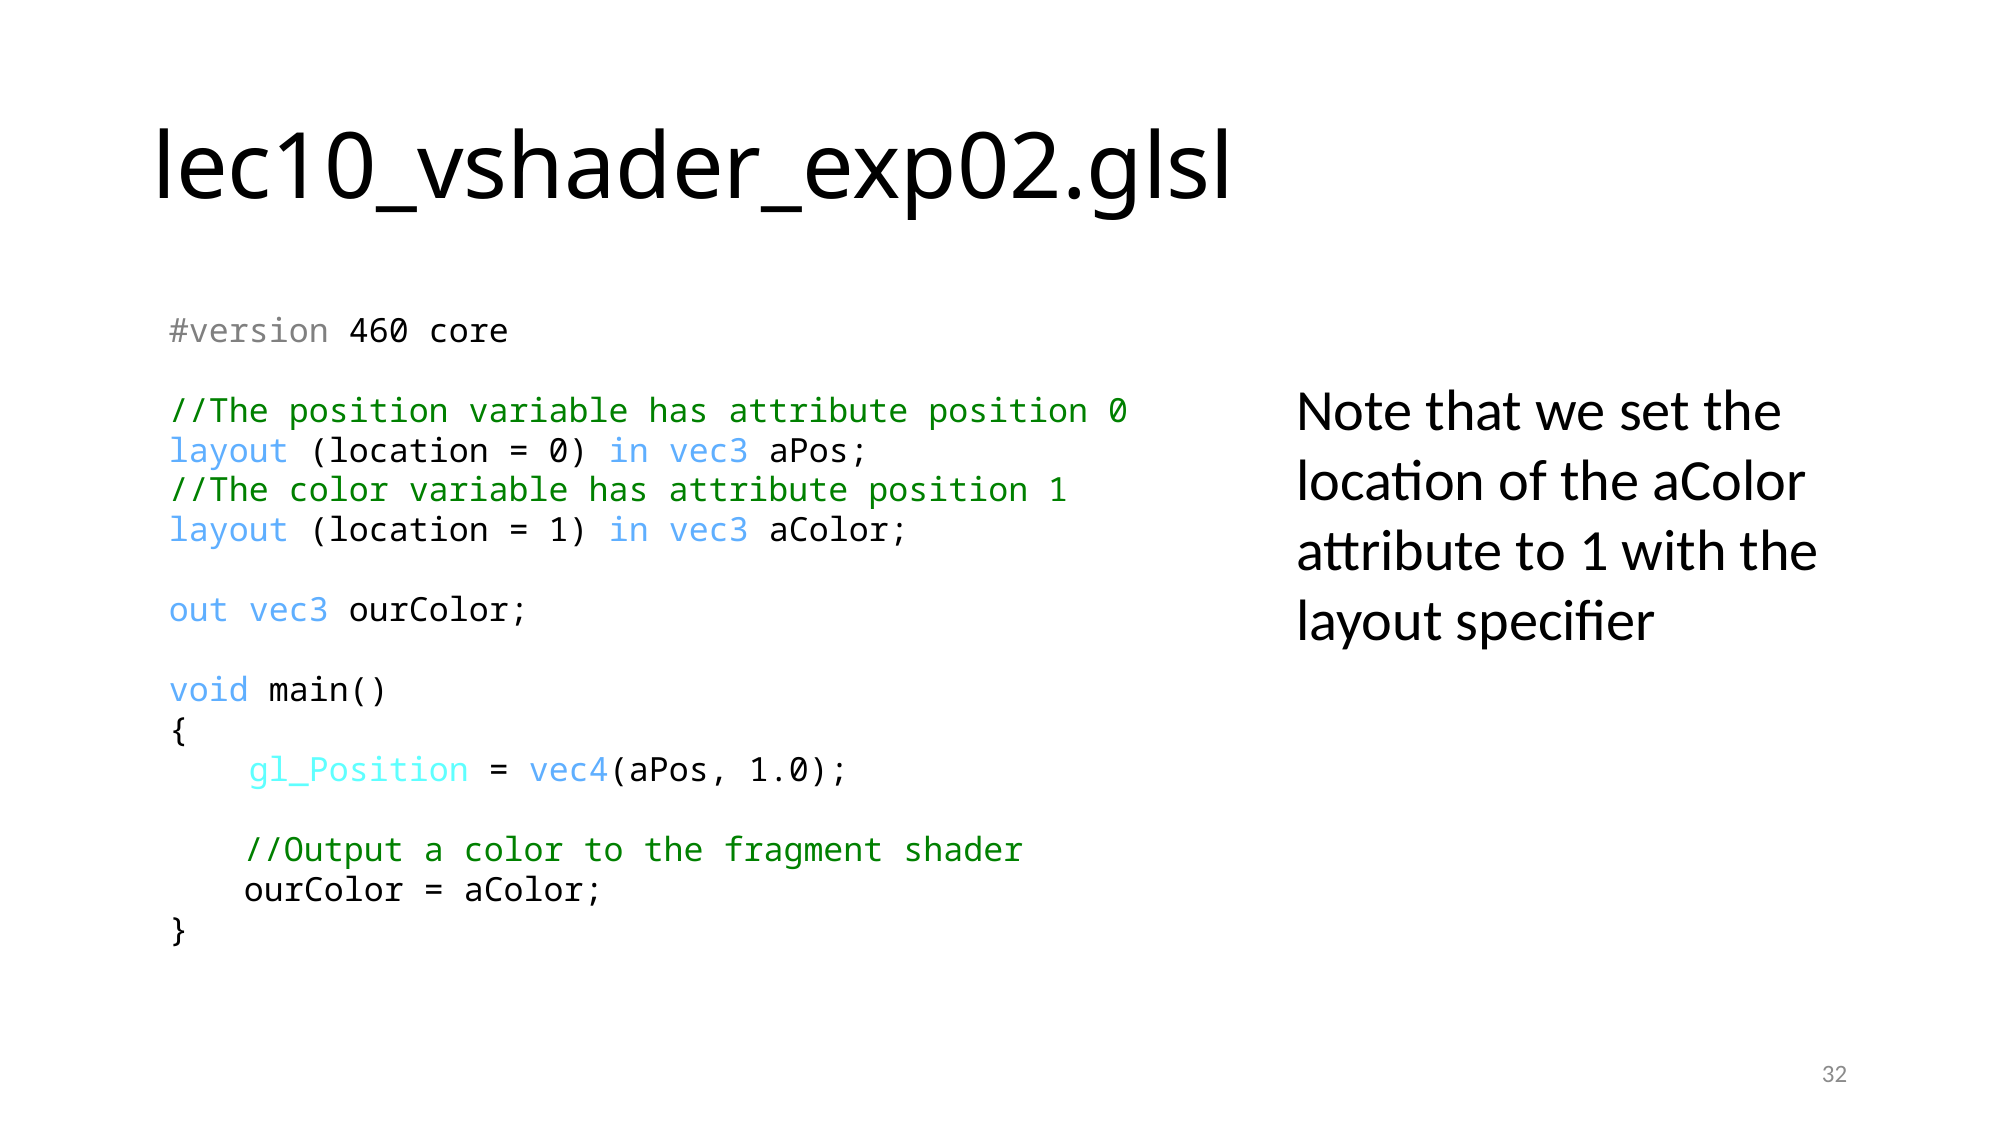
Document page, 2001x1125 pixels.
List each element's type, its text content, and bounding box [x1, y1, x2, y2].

text_box Note that we set the location of the aColor attribute to 1 with the layout specifier [1281, 364, 1863, 660]
slide_number 32 [1412, 1042, 1863, 1103]
title lec10_vshader_exp02.glsl [137, 59, 1863, 278]
text_box #version 460 core //The position variable has attribute position 0 layout (location = 0) in vec3 aPos; //The color variable has attribute position 1 layout (location = 1) in vec3 aColor; out vec3 ourColor; void main() { gl_Position = vec4(aPos, 1.0); //Output a color to the fragment shader ourColor = aColor; } [154, 301, 1223, 955]
